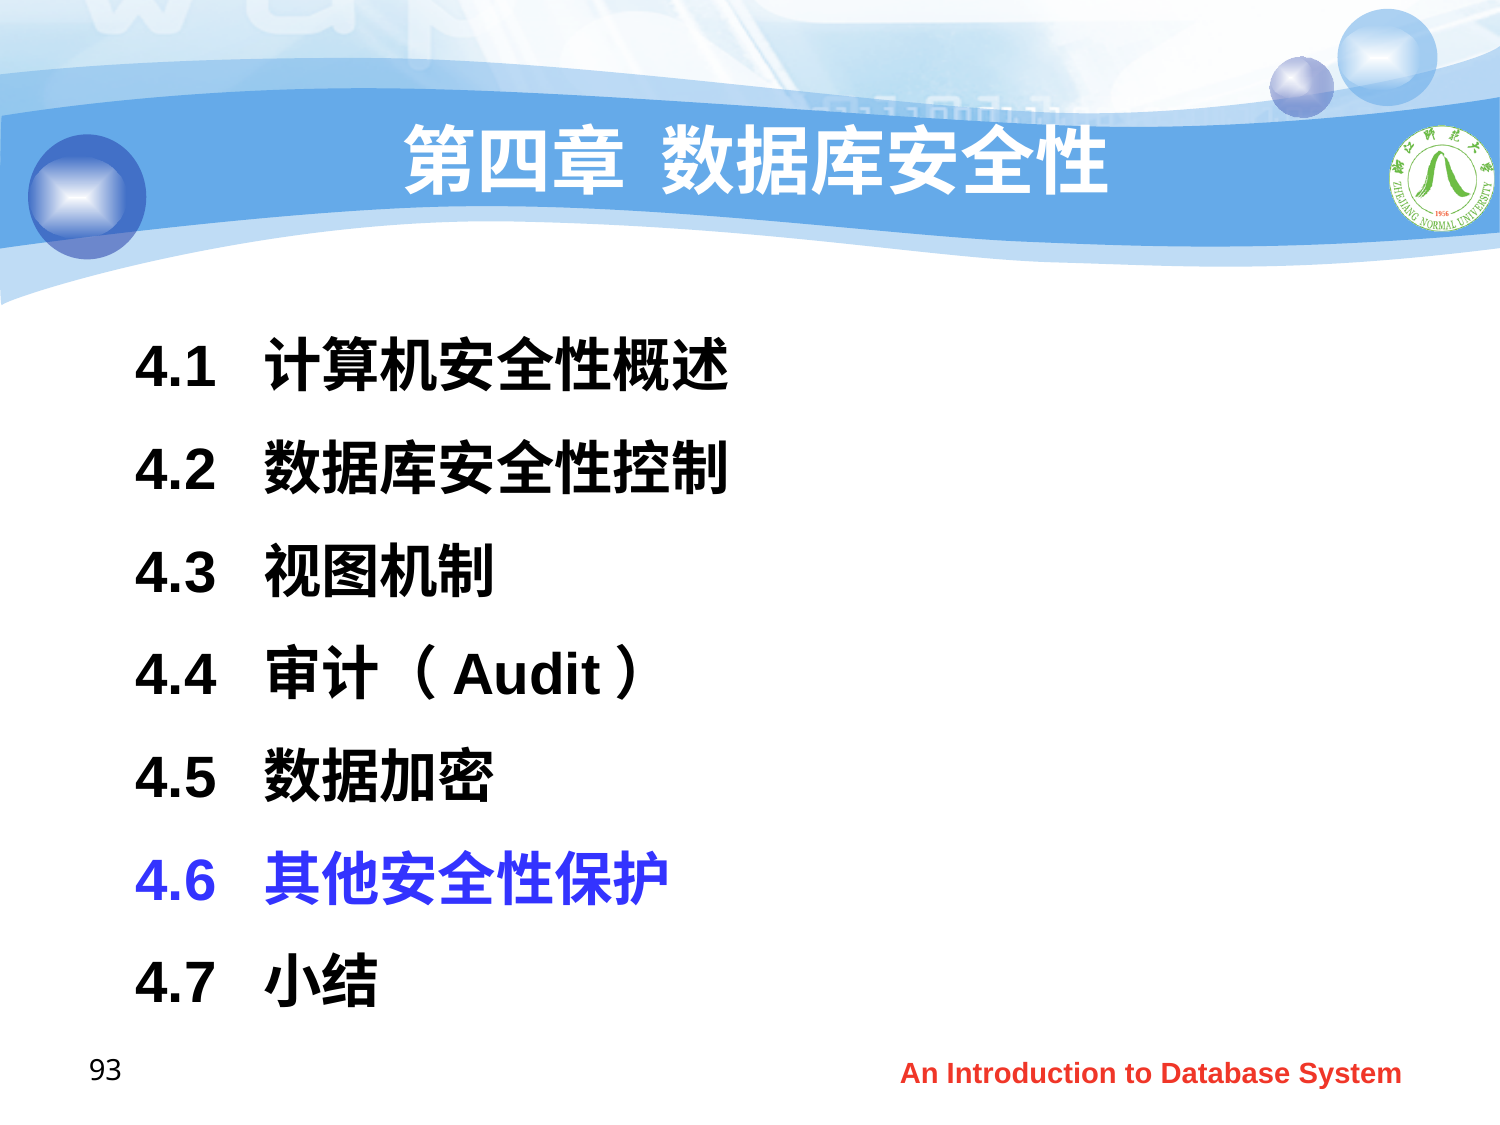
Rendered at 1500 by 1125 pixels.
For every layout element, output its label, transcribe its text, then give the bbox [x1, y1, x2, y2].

picture [0, 0, 1500, 112]
list 4.1 计算机安全性概述 4.2 数据库安全性控制 4.3 视图机制 4.4 审计（Audit） 4.5 数据加密 4.6 其他安全性保护 4.7 小结 [120, 299, 1471, 1038]
title 第四章 数据库安全性 [150, 112, 1363, 205]
footer An Introduction to Database System [856, 1046, 1447, 1100]
picture [1388, 125, 1495, 232]
slide_number 93 [41, 1023, 138, 1099]
